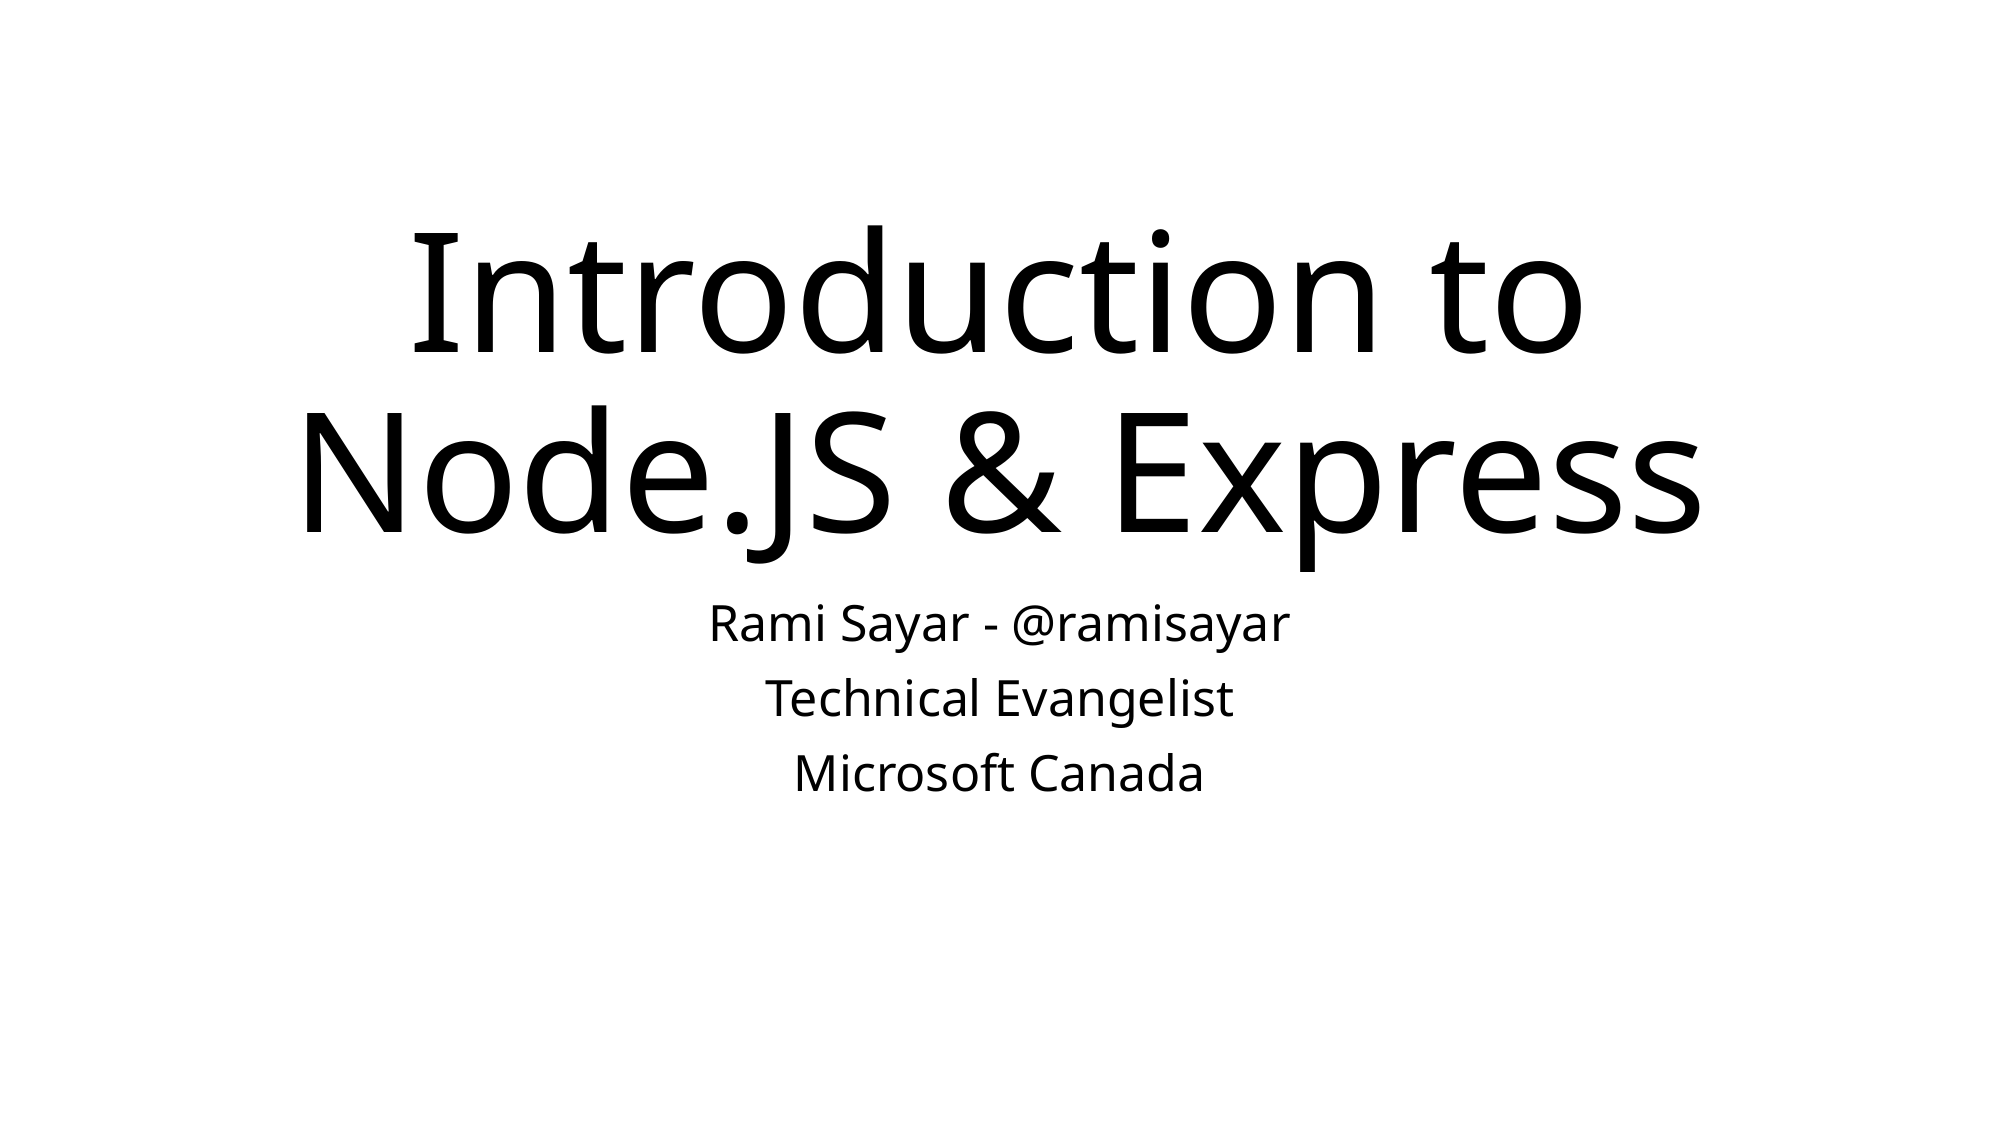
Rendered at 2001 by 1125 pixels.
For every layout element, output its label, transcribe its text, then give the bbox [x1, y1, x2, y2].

title Introduction to Node.JS & Express [249, 184, 1750, 576]
subtitle Rami Sayar - @ramisayar Technical Evangelist Microsoft Canada [249, 590, 1750, 863]
